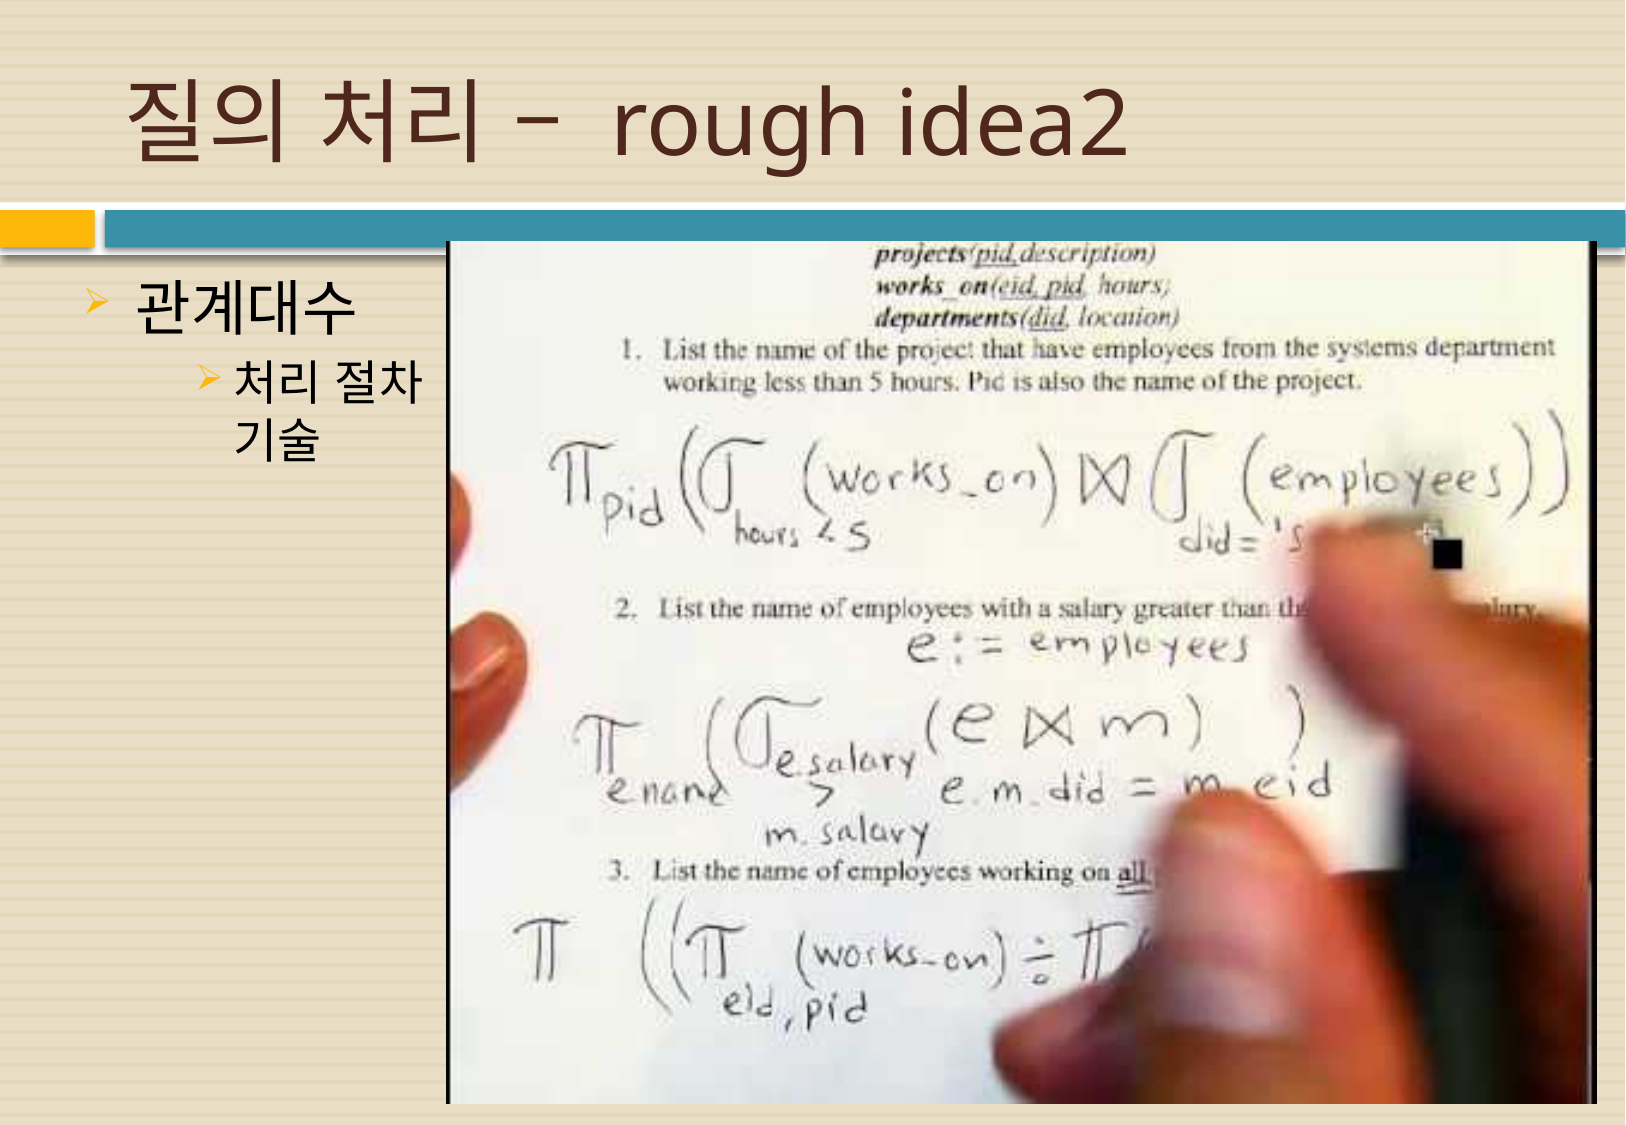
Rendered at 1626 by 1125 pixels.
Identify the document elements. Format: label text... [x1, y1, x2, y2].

title 질의 처리 – rough idea2 [108, 37, 1558, 200]
picture [446, 240, 1597, 1104]
list 관계대수 처리 절차 기술 [68, 262, 440, 1083]
